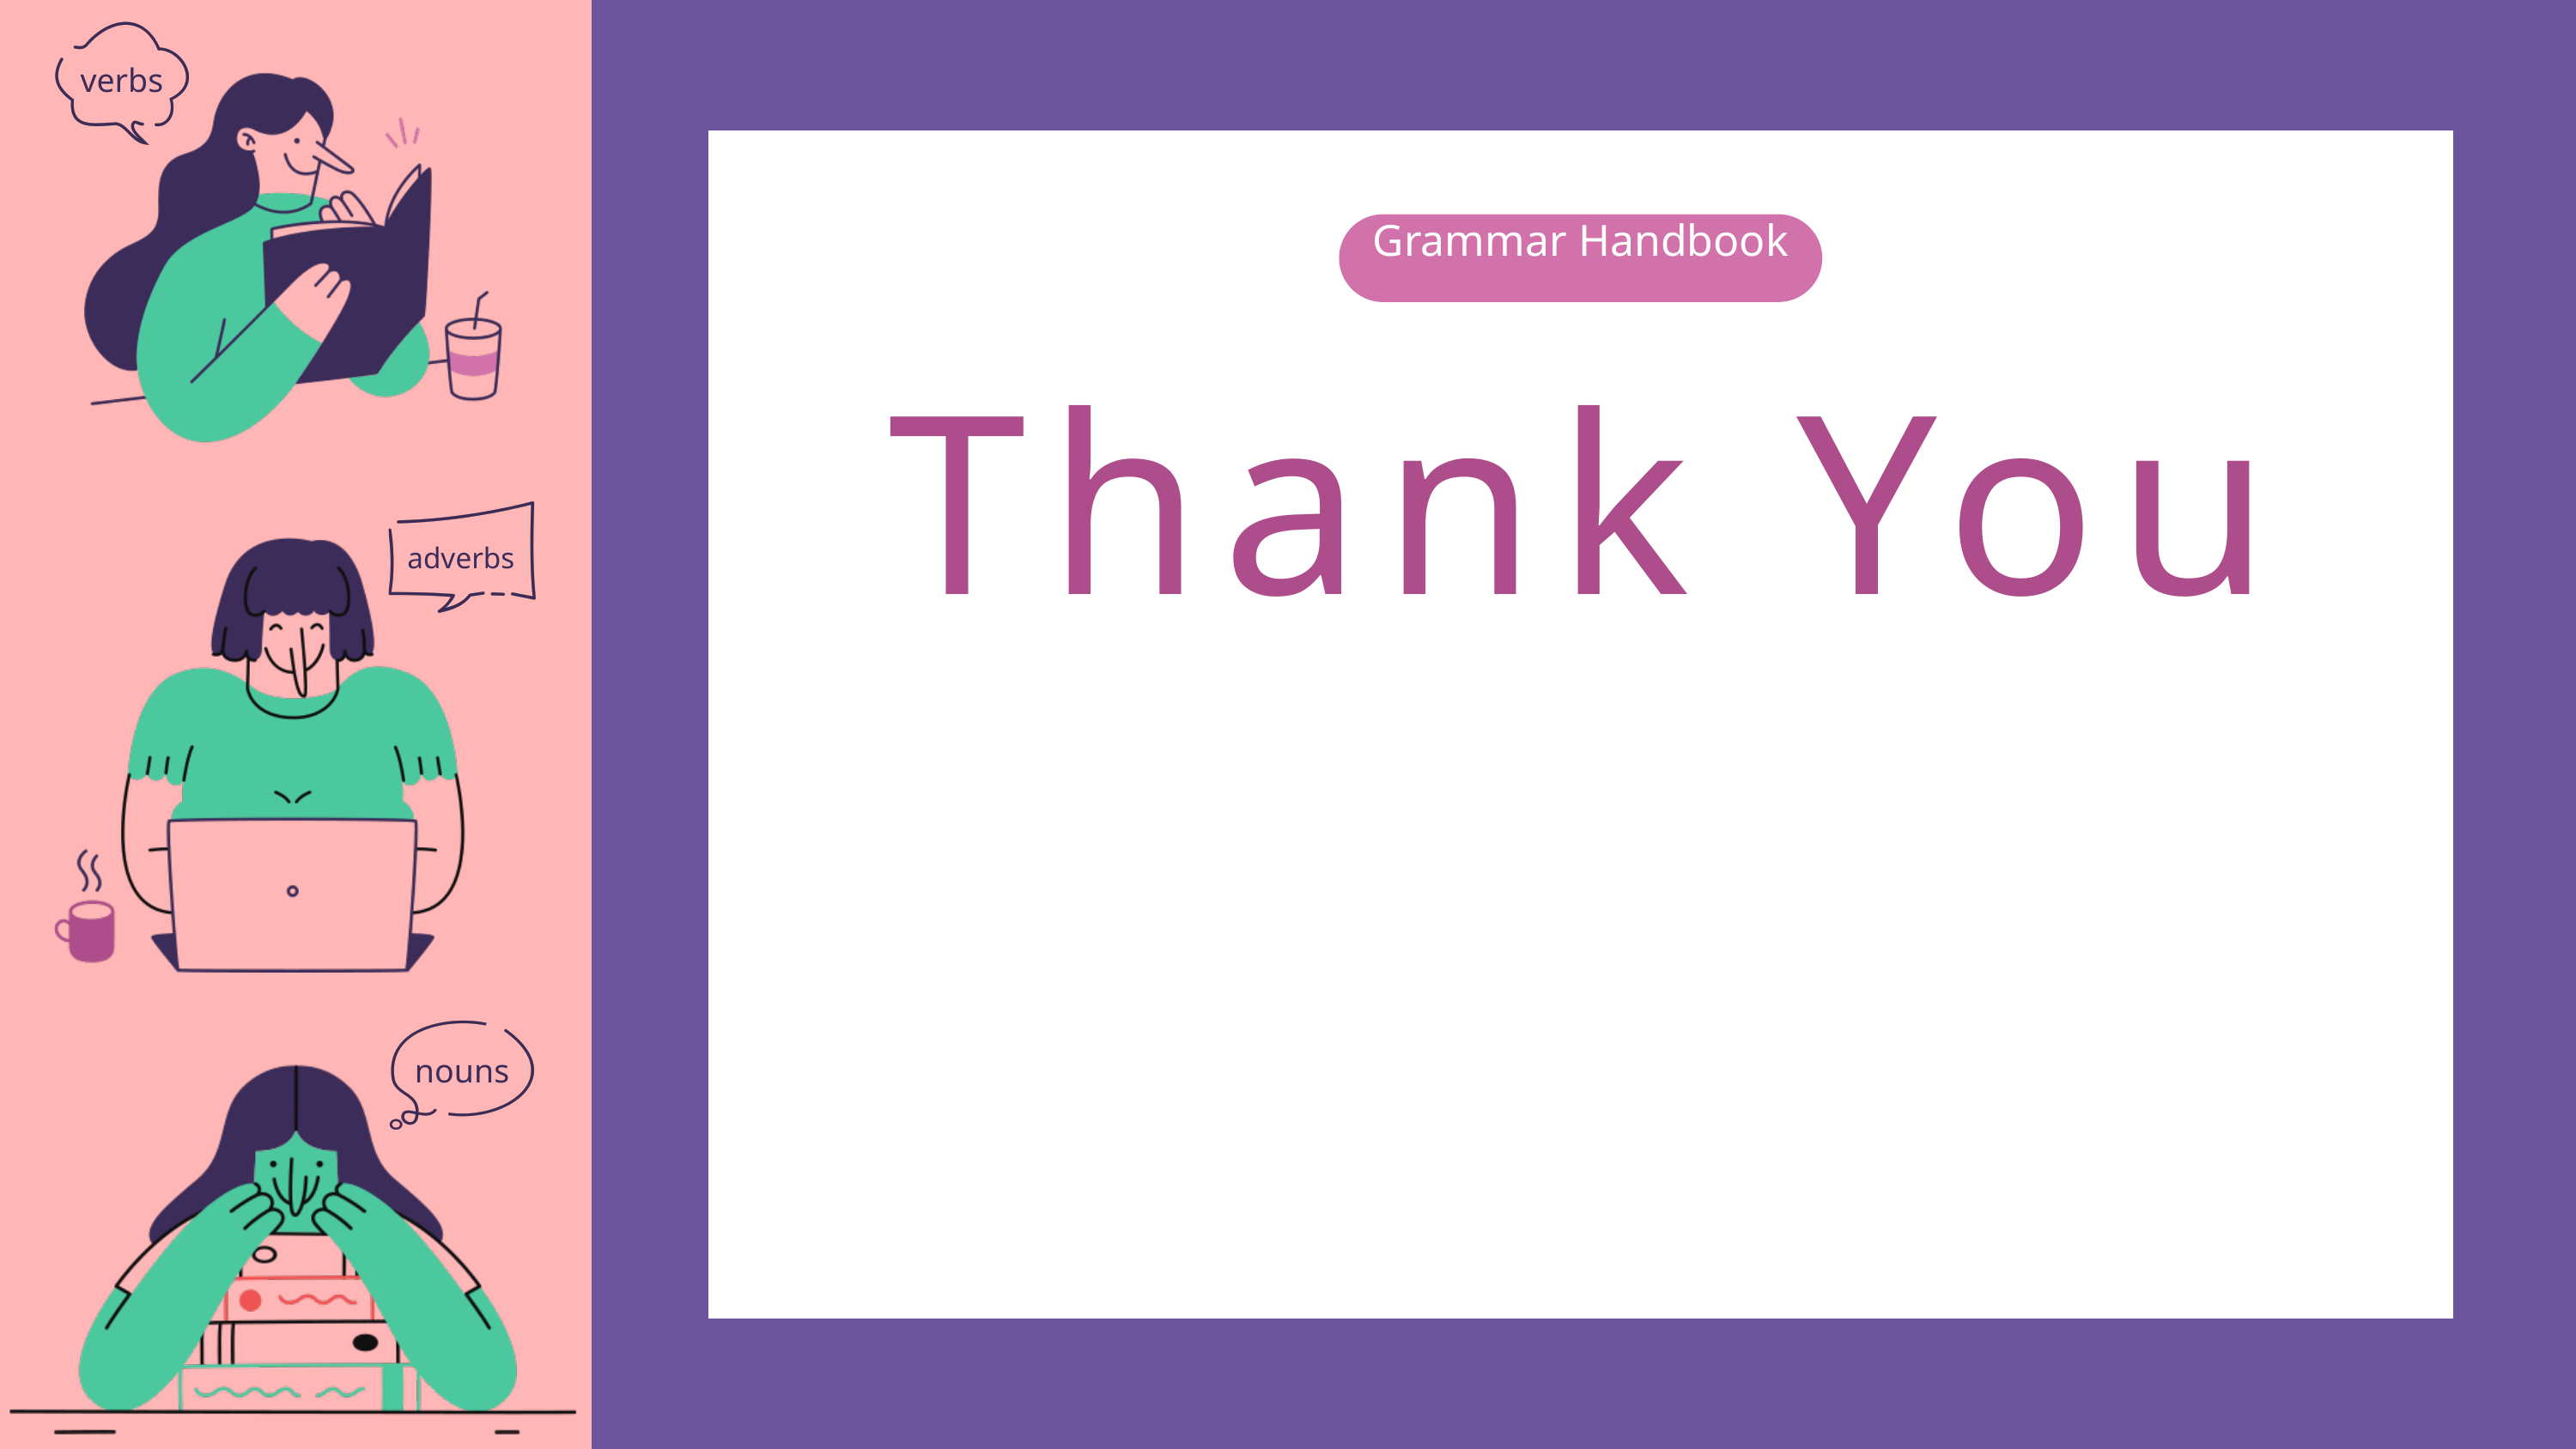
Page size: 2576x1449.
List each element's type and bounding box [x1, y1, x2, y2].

text_box [0, 0, 592, 1449]
text_box [708, 130, 2454, 1319]
text_box [1339, 214, 1823, 303]
